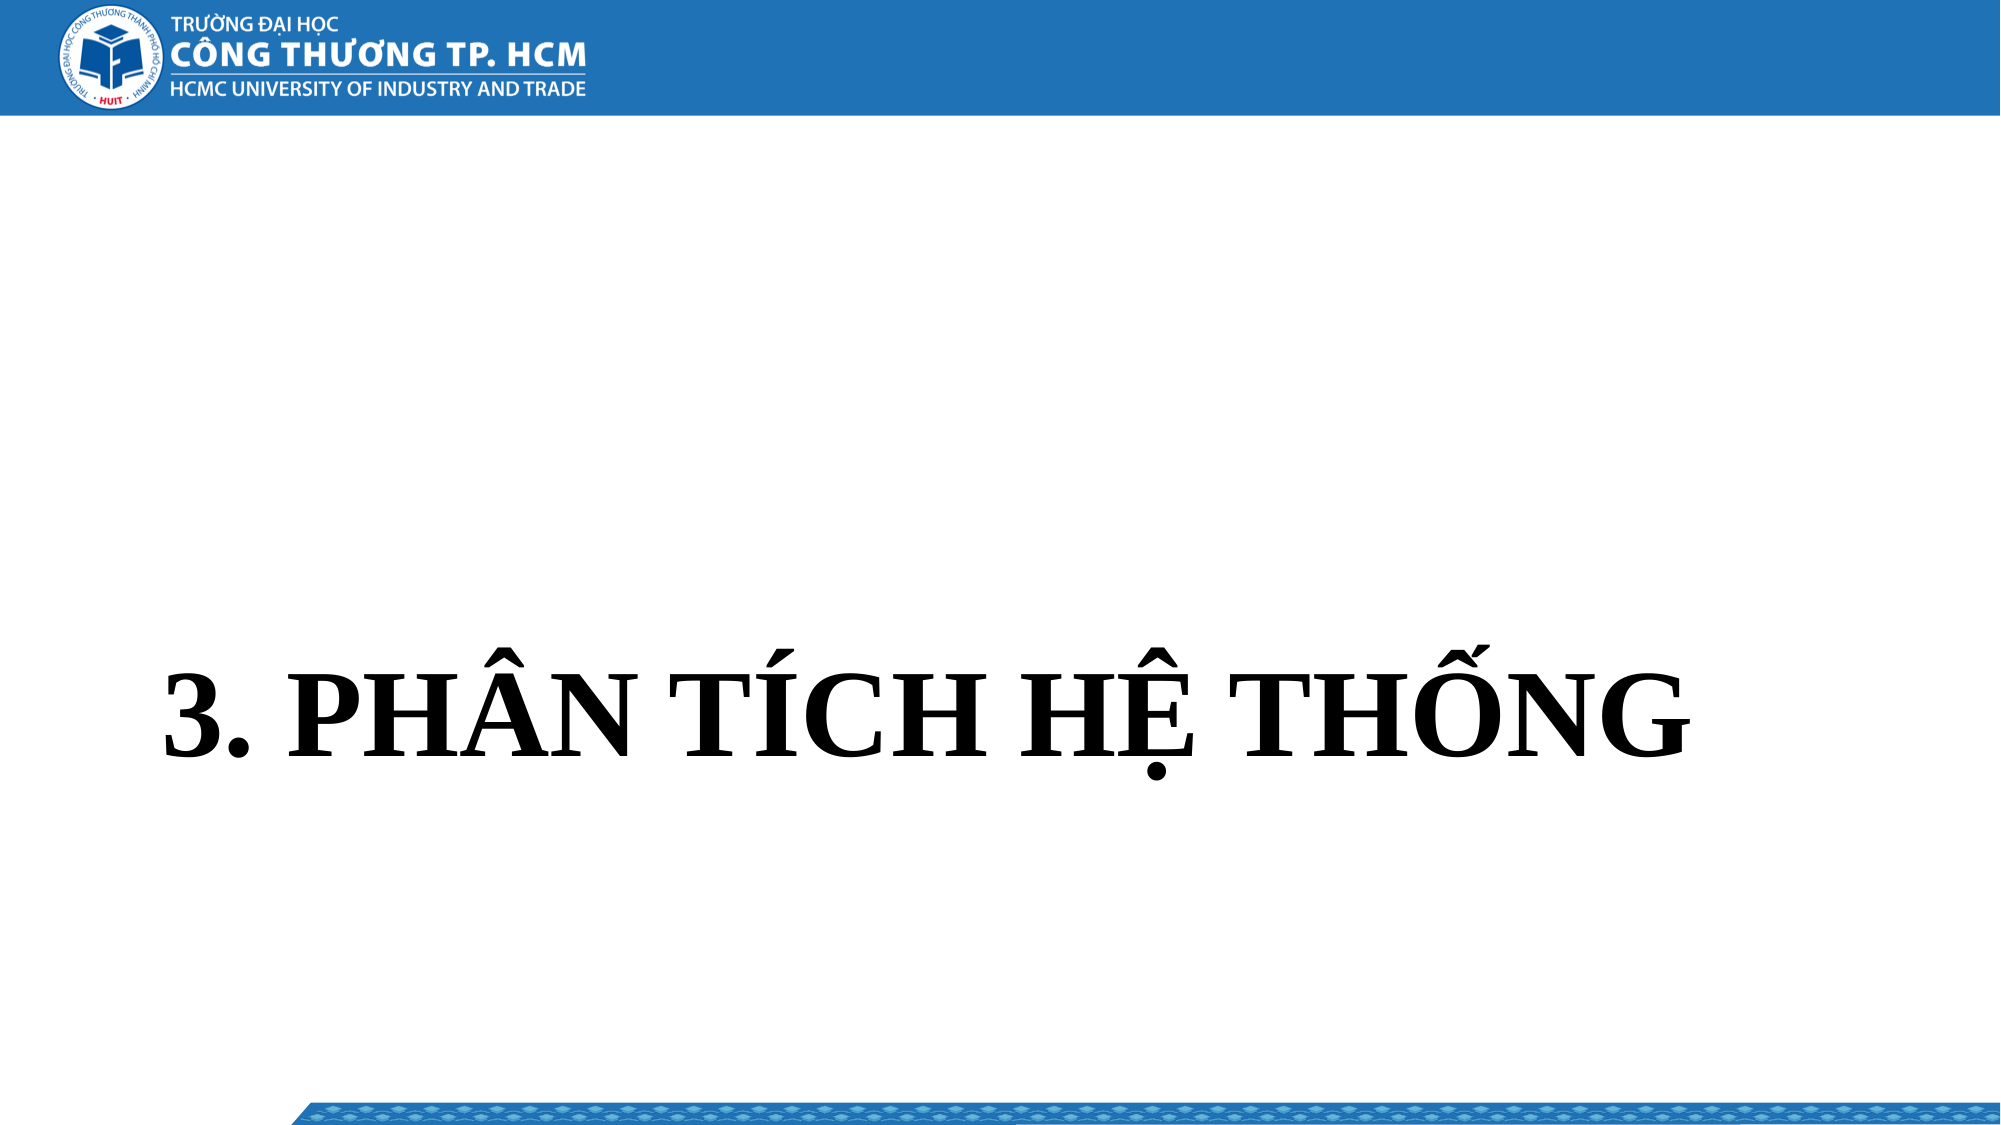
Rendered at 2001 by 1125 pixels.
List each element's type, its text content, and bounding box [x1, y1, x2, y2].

picture [300, 1105, 2000, 1123]
title 3. PHÂN TÍCH HỆ THỐNG [146, 322, 1872, 791]
picture [52, 0, 592, 113]
